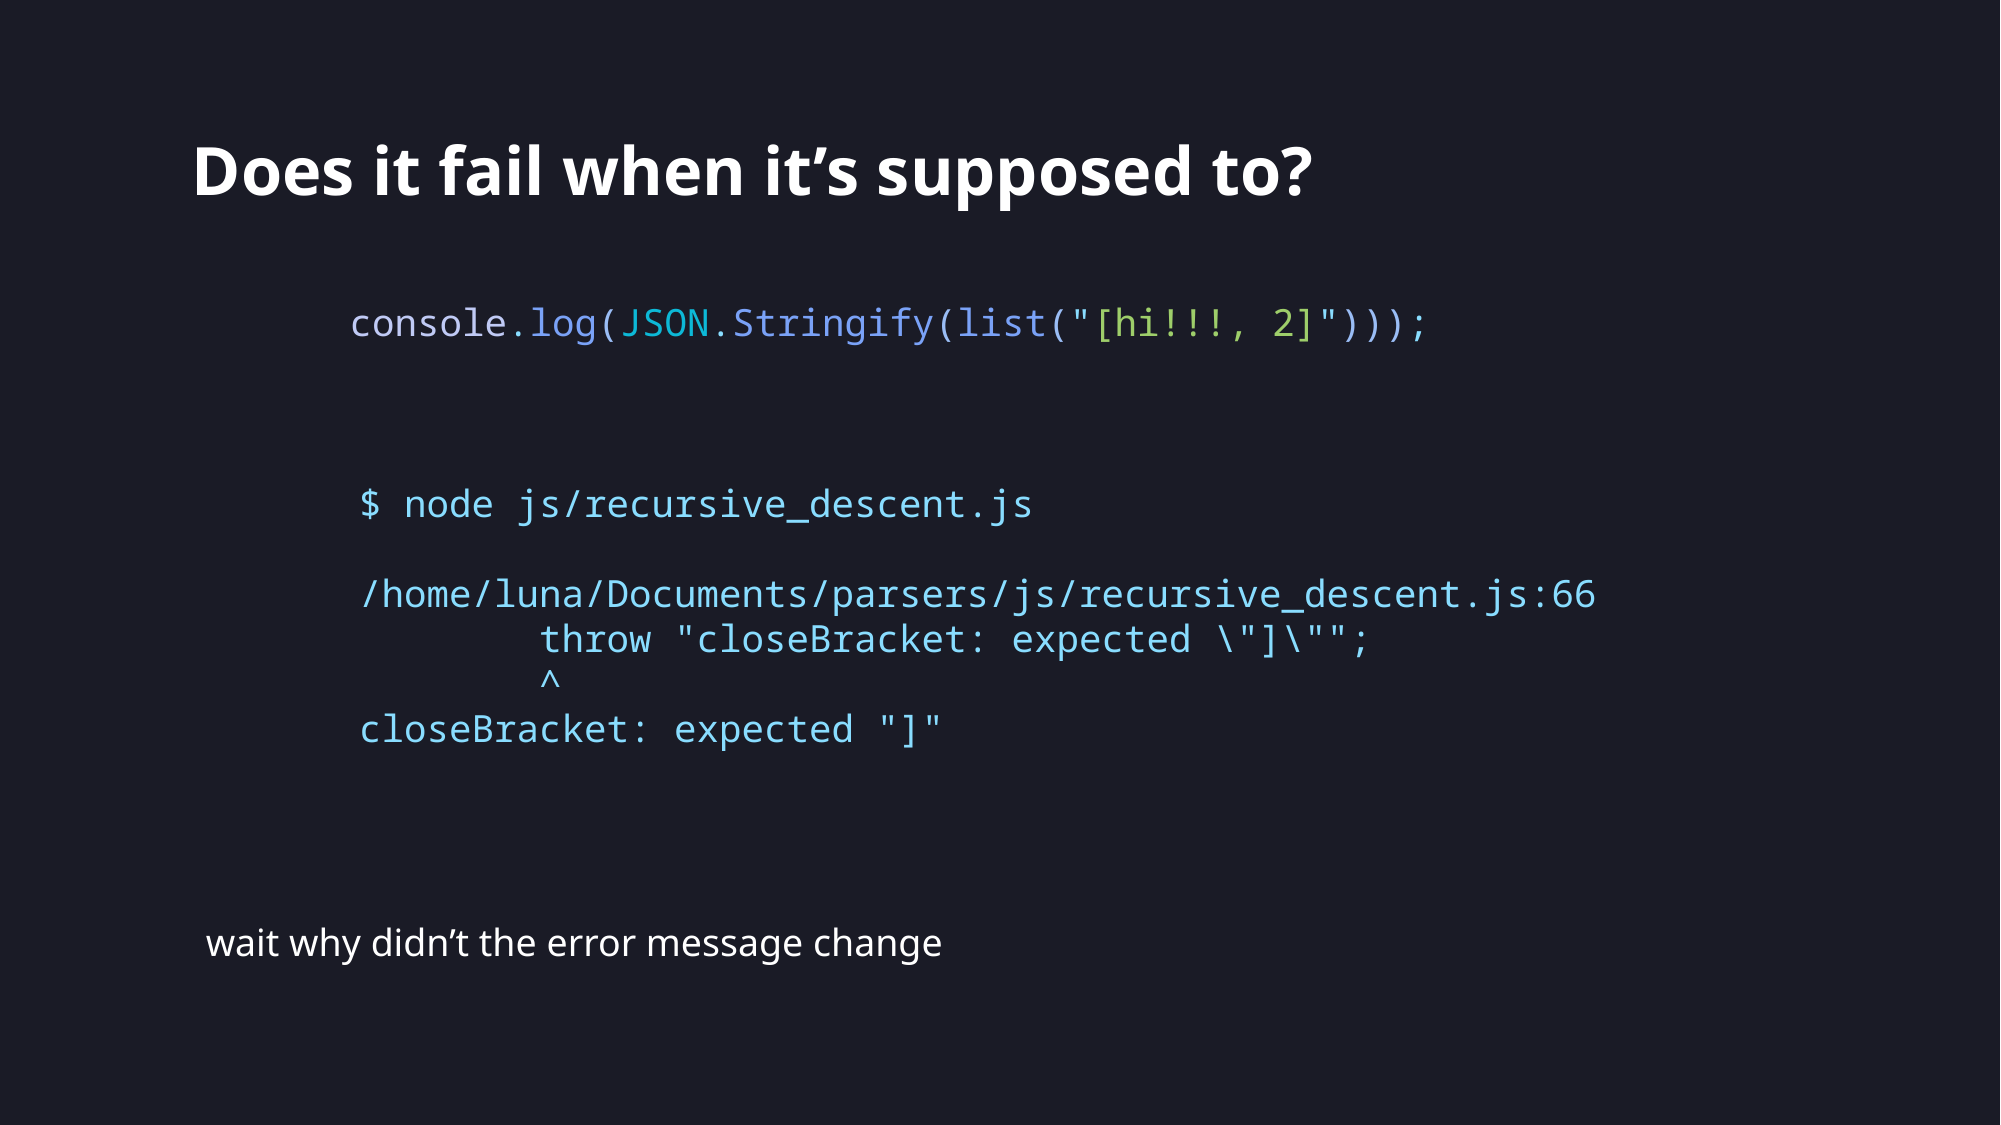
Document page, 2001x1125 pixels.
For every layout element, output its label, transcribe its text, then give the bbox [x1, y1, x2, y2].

title Does it fail when it’s supposed to? [176, 84, 1809, 217]
text_box console.log(JSON.Stringify(list("[hi!!!, 2]"))); [334, 291, 1478, 352]
text_box wait why didn’t the error message change [191, 911, 1809, 1061]
text_box $ node js/recursive_descent.js /home/luna/Documents/parsers/js/recursive_descent.js:66 throw "closeBracket: expected \"]\""; ^ closeBracket: expected "]" [344, 473, 1821, 758]
